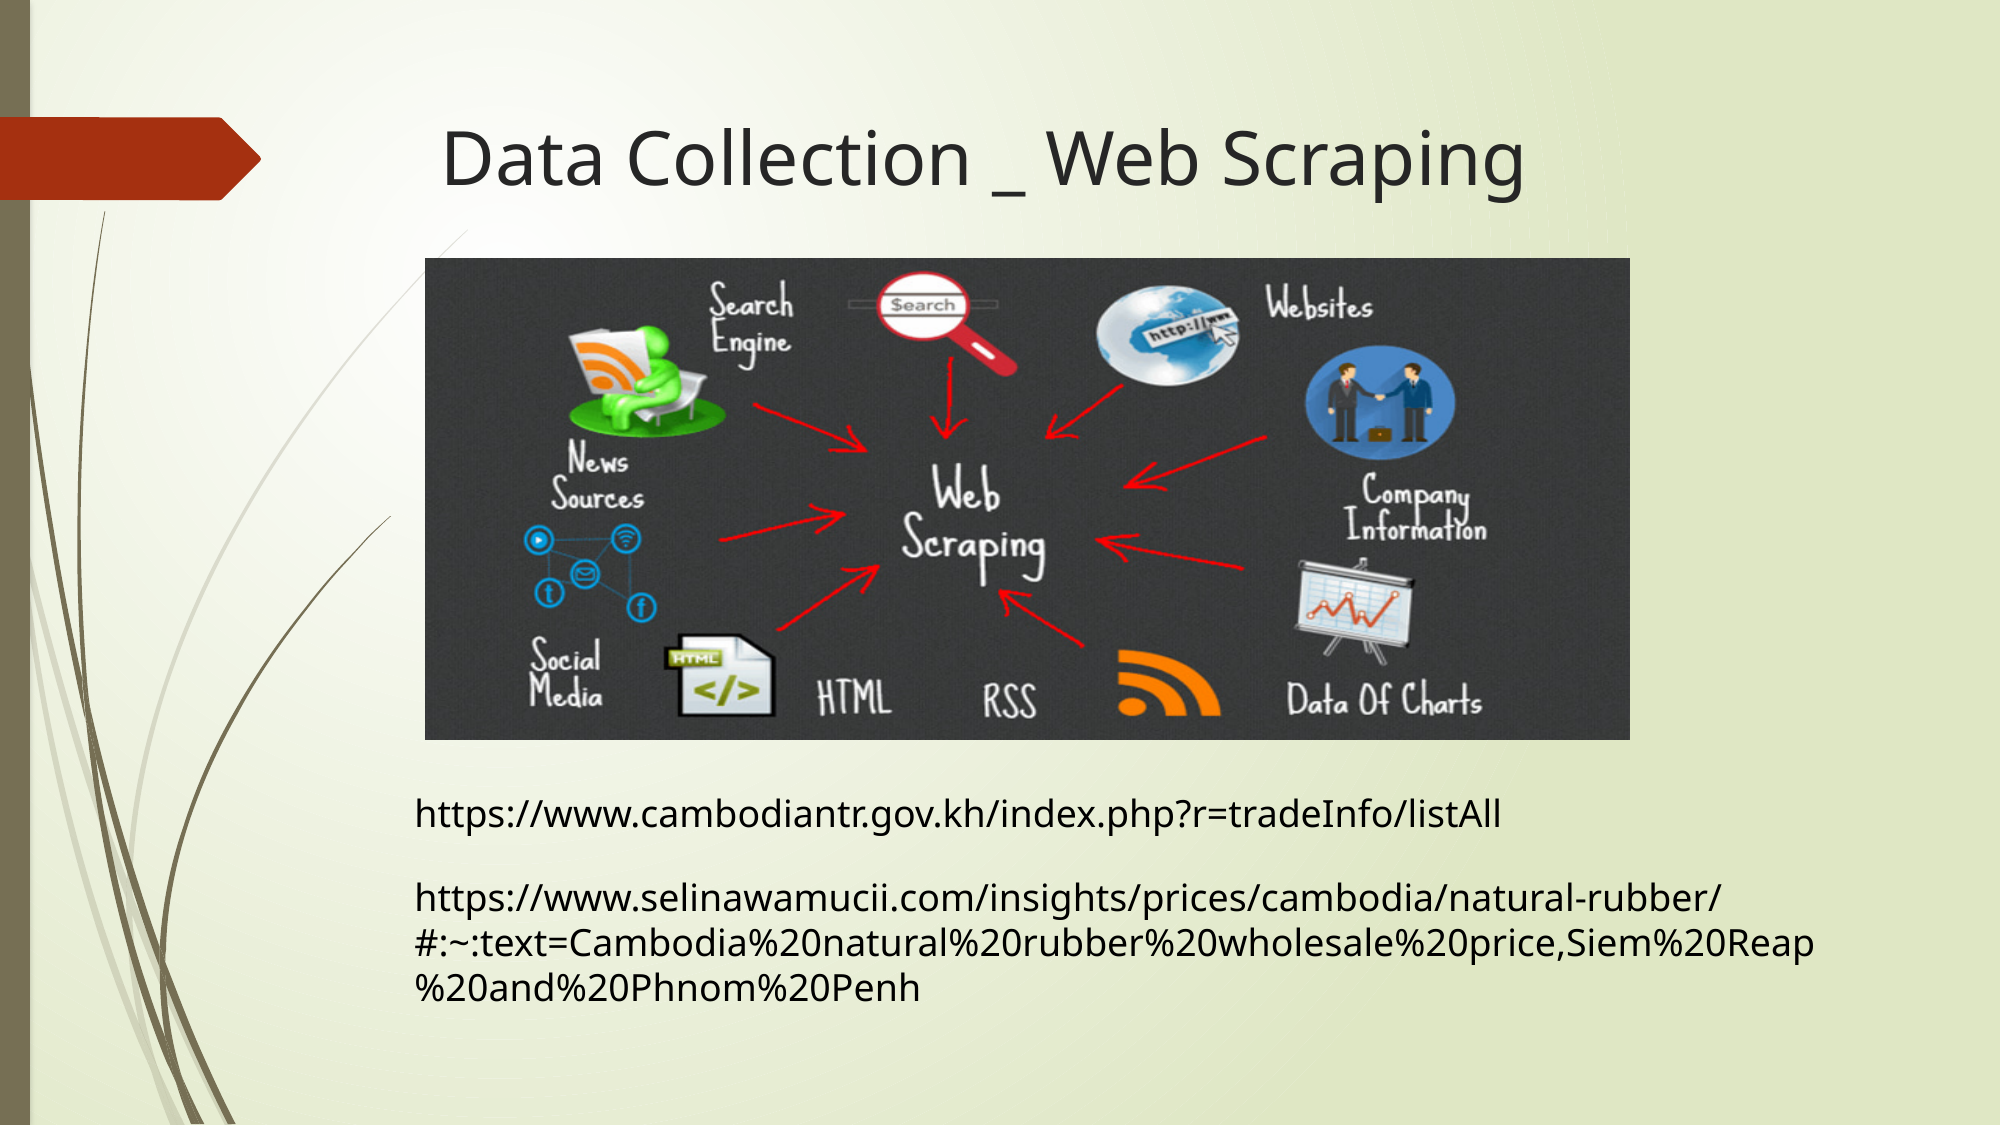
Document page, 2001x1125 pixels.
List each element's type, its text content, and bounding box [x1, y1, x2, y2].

text_box https://www.cambodiantr.gov.kh/index.php?r=tradeInfo/listAll [399, 783, 1798, 843]
title Data Collection _ Web Scraping [425, 102, 1888, 313]
picture [425, 258, 1631, 740]
text_box https://www.selinawamucii.com/insights/prices/cambodia/natural-rubber/#:~:text=Cambodia%20natural%20rubber%20wholesale%20price,Siem%20Reap%20and%20Phnom%20Penh [399, 866, 1944, 1017]
